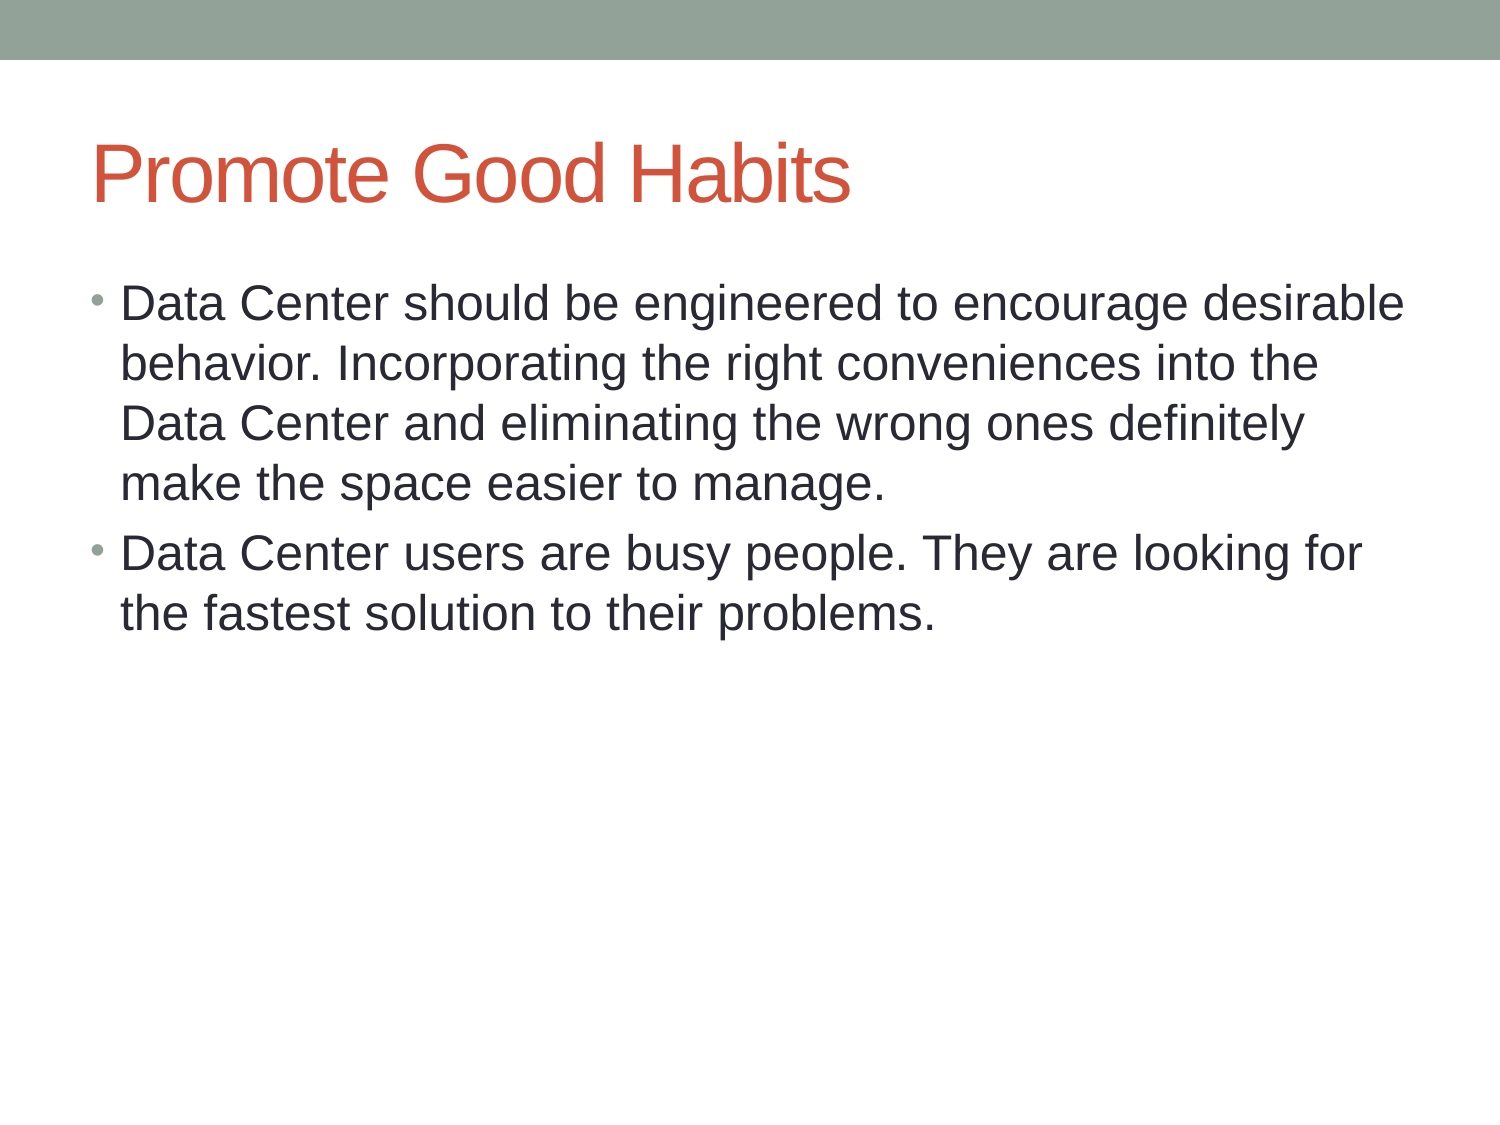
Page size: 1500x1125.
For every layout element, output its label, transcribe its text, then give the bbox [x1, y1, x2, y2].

title Promote Good Habits [75, 87, 1425, 250]
list Data Center should be engineered to encourage desirable behavior. Incorporating the right conveniences into the Data Center and eliminating the wrong ones definitely make the space easier to manage. Data Center users are busy people. They are looking for the fastest solution to their problems. [75, 262, 1425, 1063]
